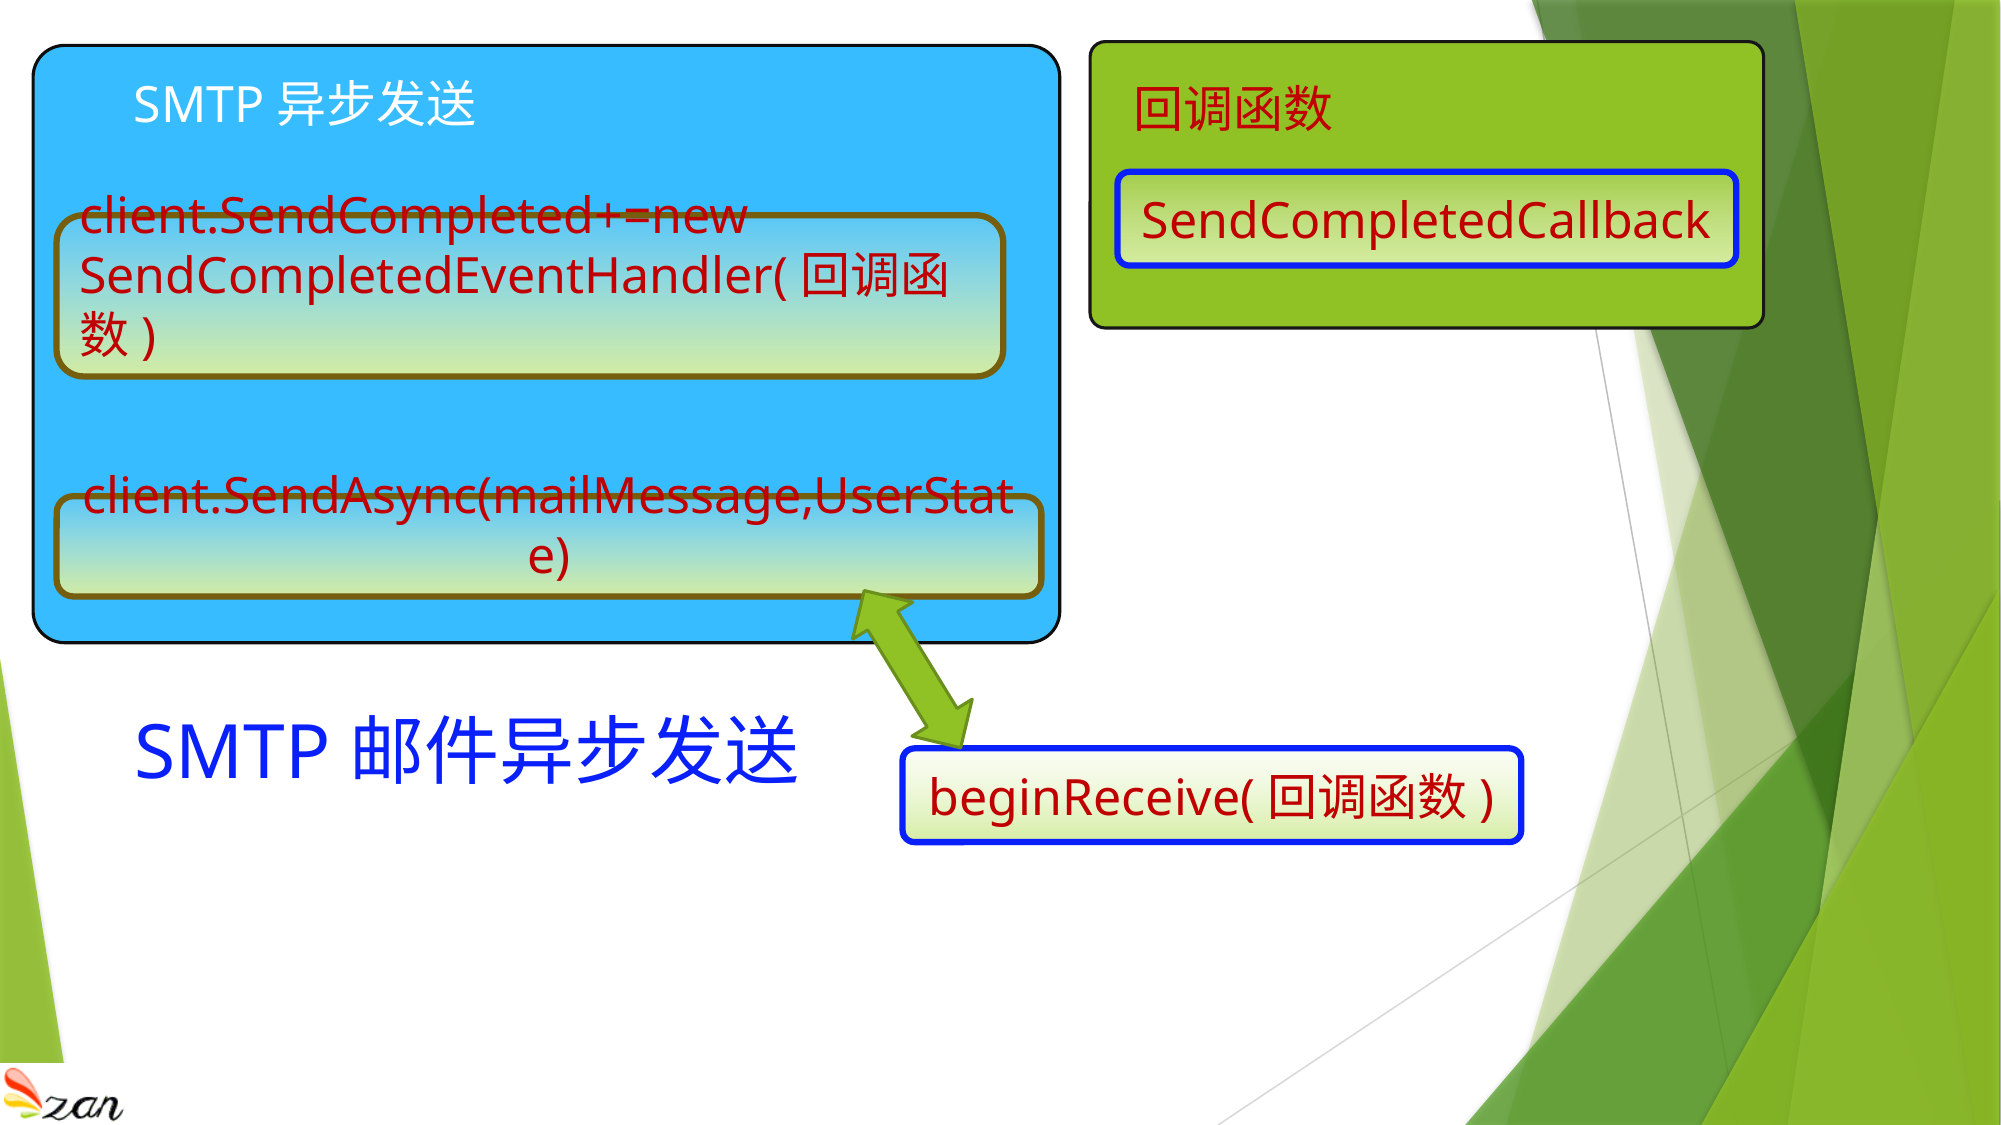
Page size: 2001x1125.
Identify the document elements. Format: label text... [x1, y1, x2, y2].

picture [0, 1063, 128, 1125]
text_box client.SendAsync(mailMessage,UserState) [55, 494, 1043, 599]
text_box beginReceive(回调函数) [900, 746, 1523, 844]
text_box [850, 589, 974, 750]
text_box SendCompletedCallback [1115, 170, 1738, 268]
text_box SMTP异步发送 [119, 65, 492, 140]
text_box 回调函数 [1118, 70, 1349, 145]
text_box client.SendCompleted+=new SendCompletedEventHandler(回调函数) [54, 213, 1005, 378]
text_box [31, 43, 1062, 645]
text_box [1088, 40, 1766, 330]
text_box SMTP邮件异步发送 [119, 695, 821, 784]
